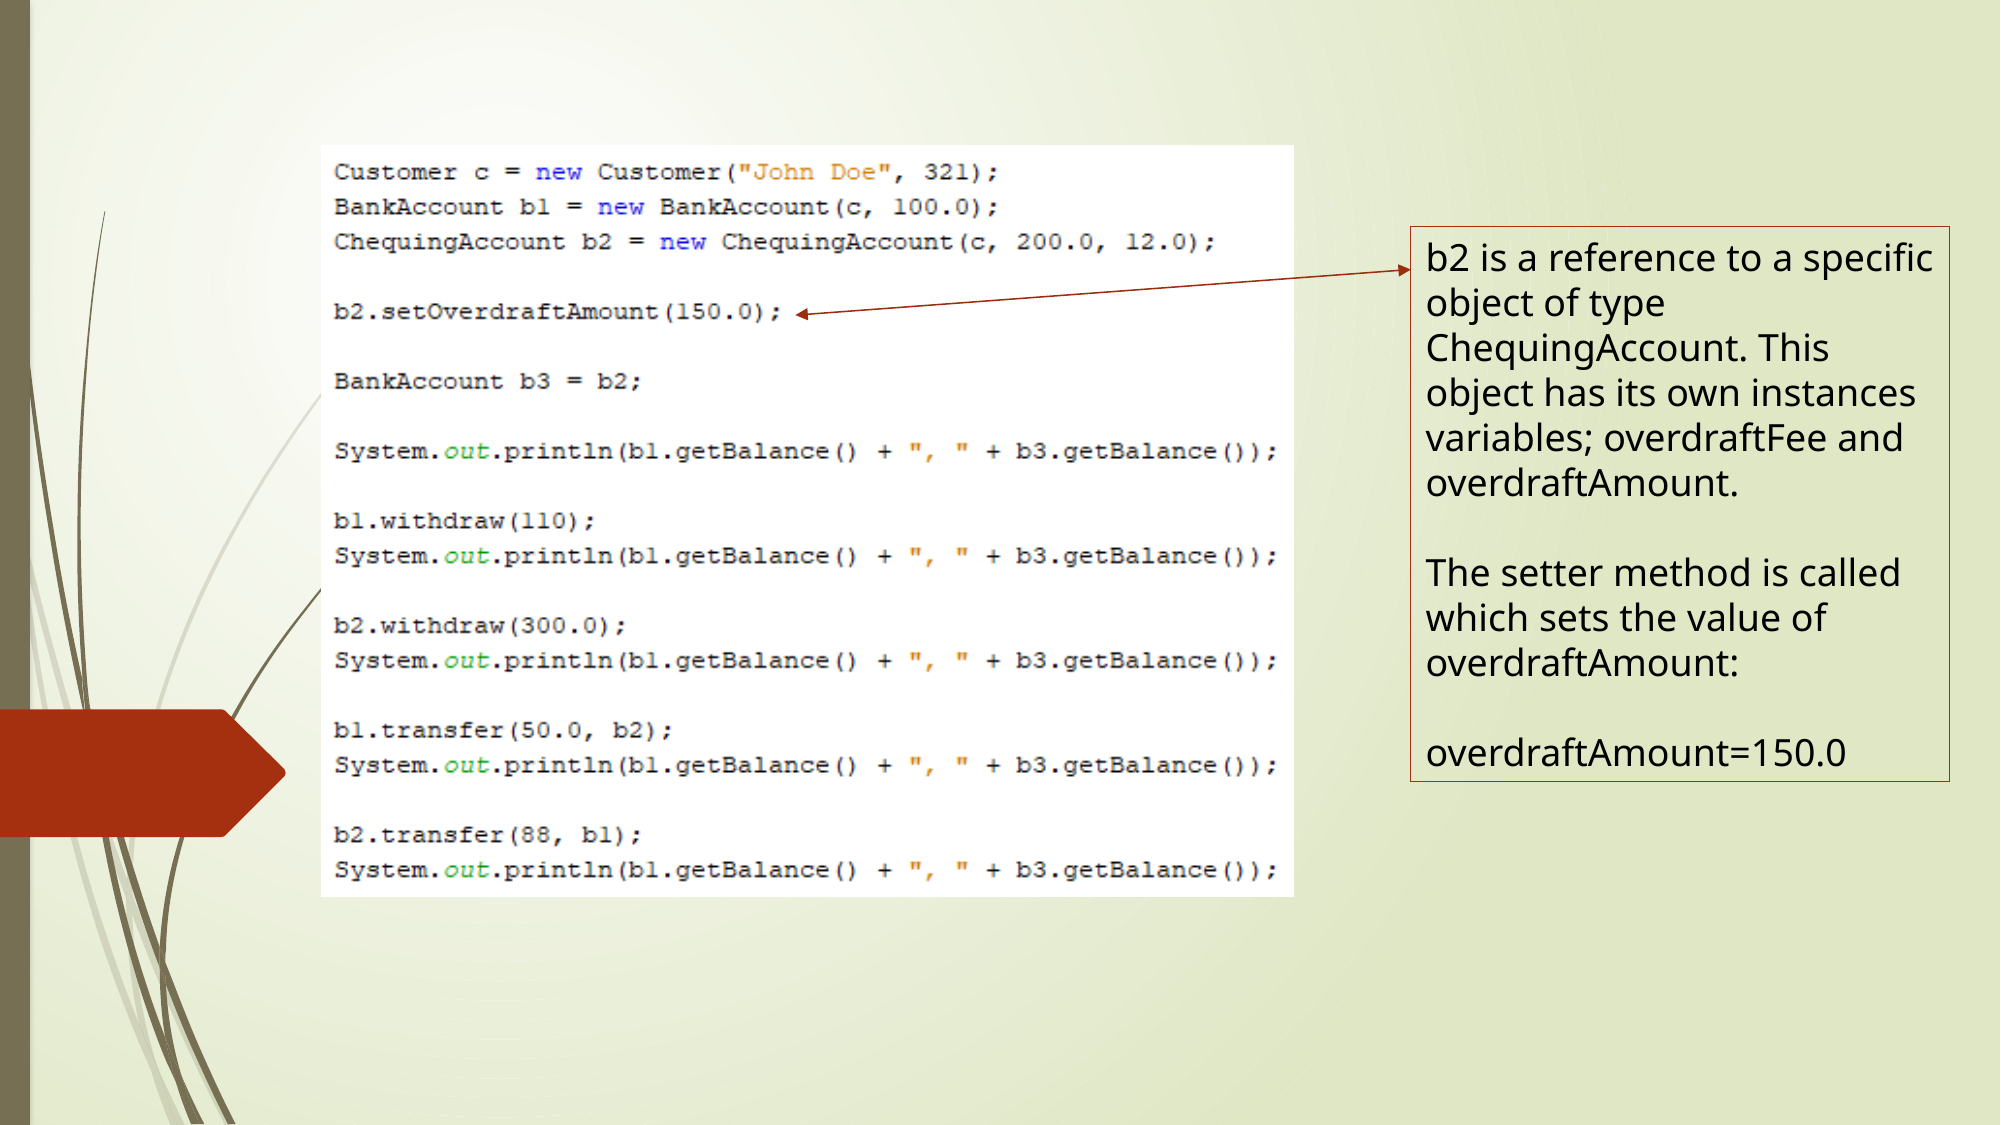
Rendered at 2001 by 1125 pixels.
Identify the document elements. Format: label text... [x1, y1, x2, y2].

picture [321, 145, 1294, 898]
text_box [795, 269, 1412, 316]
text_box b2 is a reference to a specific object of type ChequingAccount. This object has its own instances variables; overdraftFee and overdraftAmount. The setter method is called which sets the value of overdraftAmount: overdraftAmount=150.0 [1410, 226, 1950, 782]
